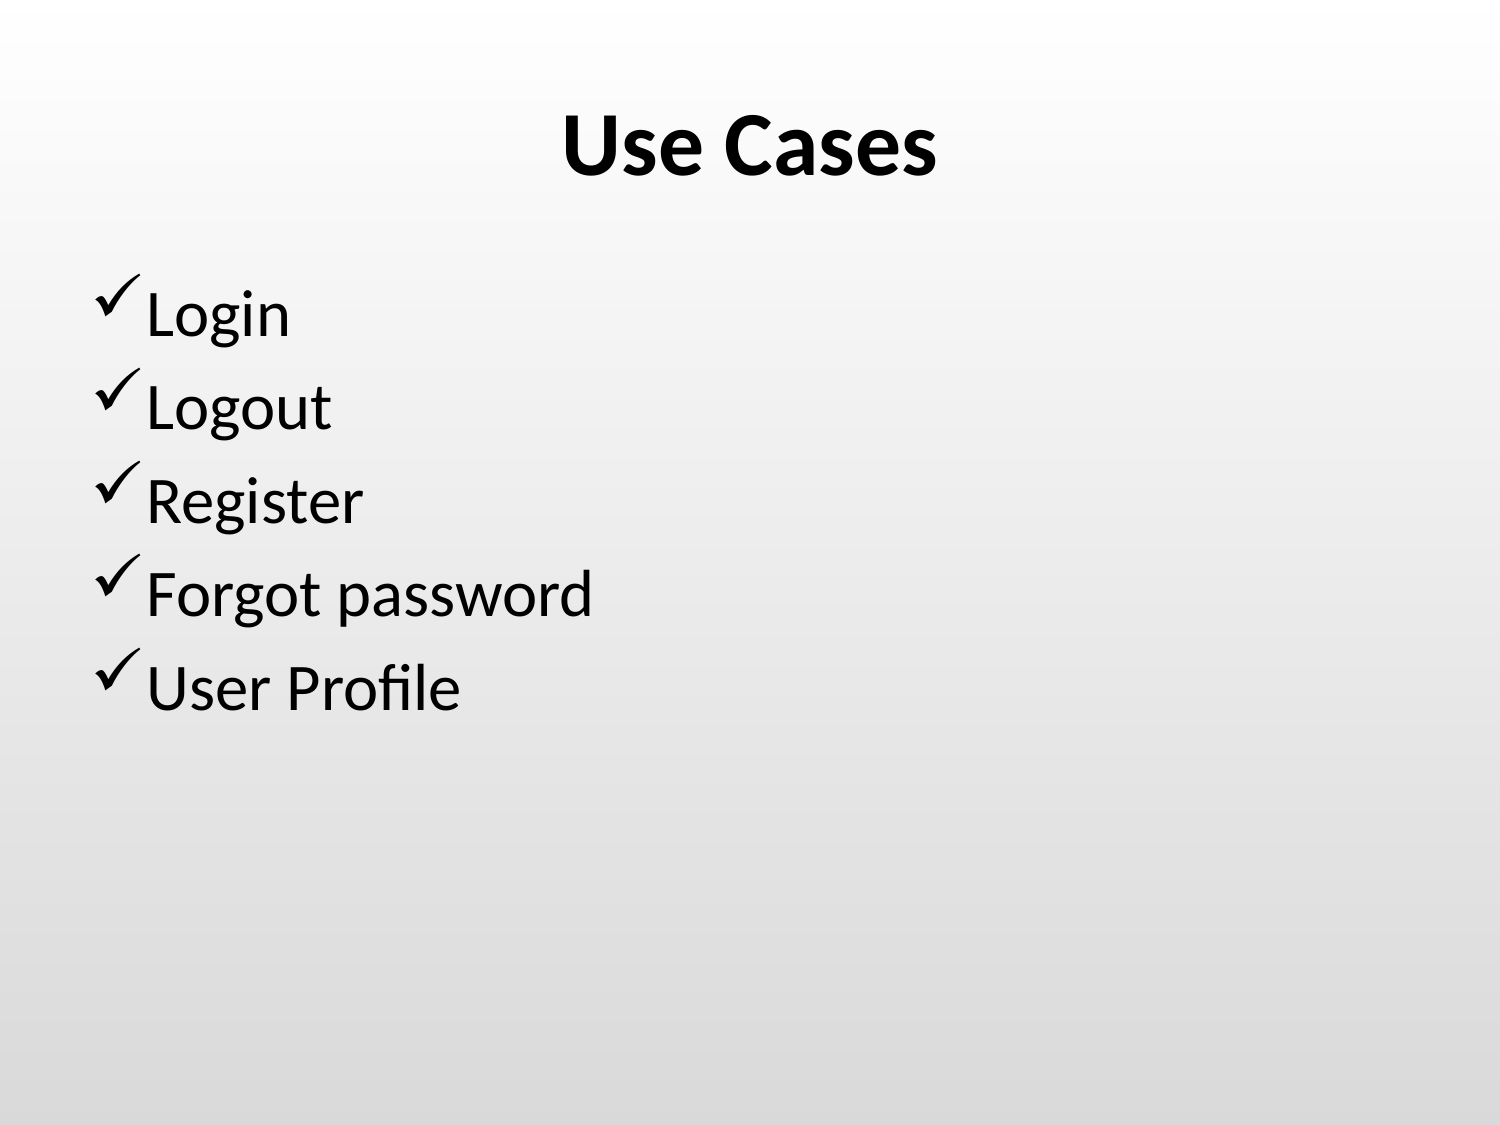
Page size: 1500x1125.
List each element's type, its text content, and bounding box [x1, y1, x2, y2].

list Login Logout Register Forgot password User Profile [75, 262, 1425, 1005]
title Use Cases [75, 45, 1425, 233]
